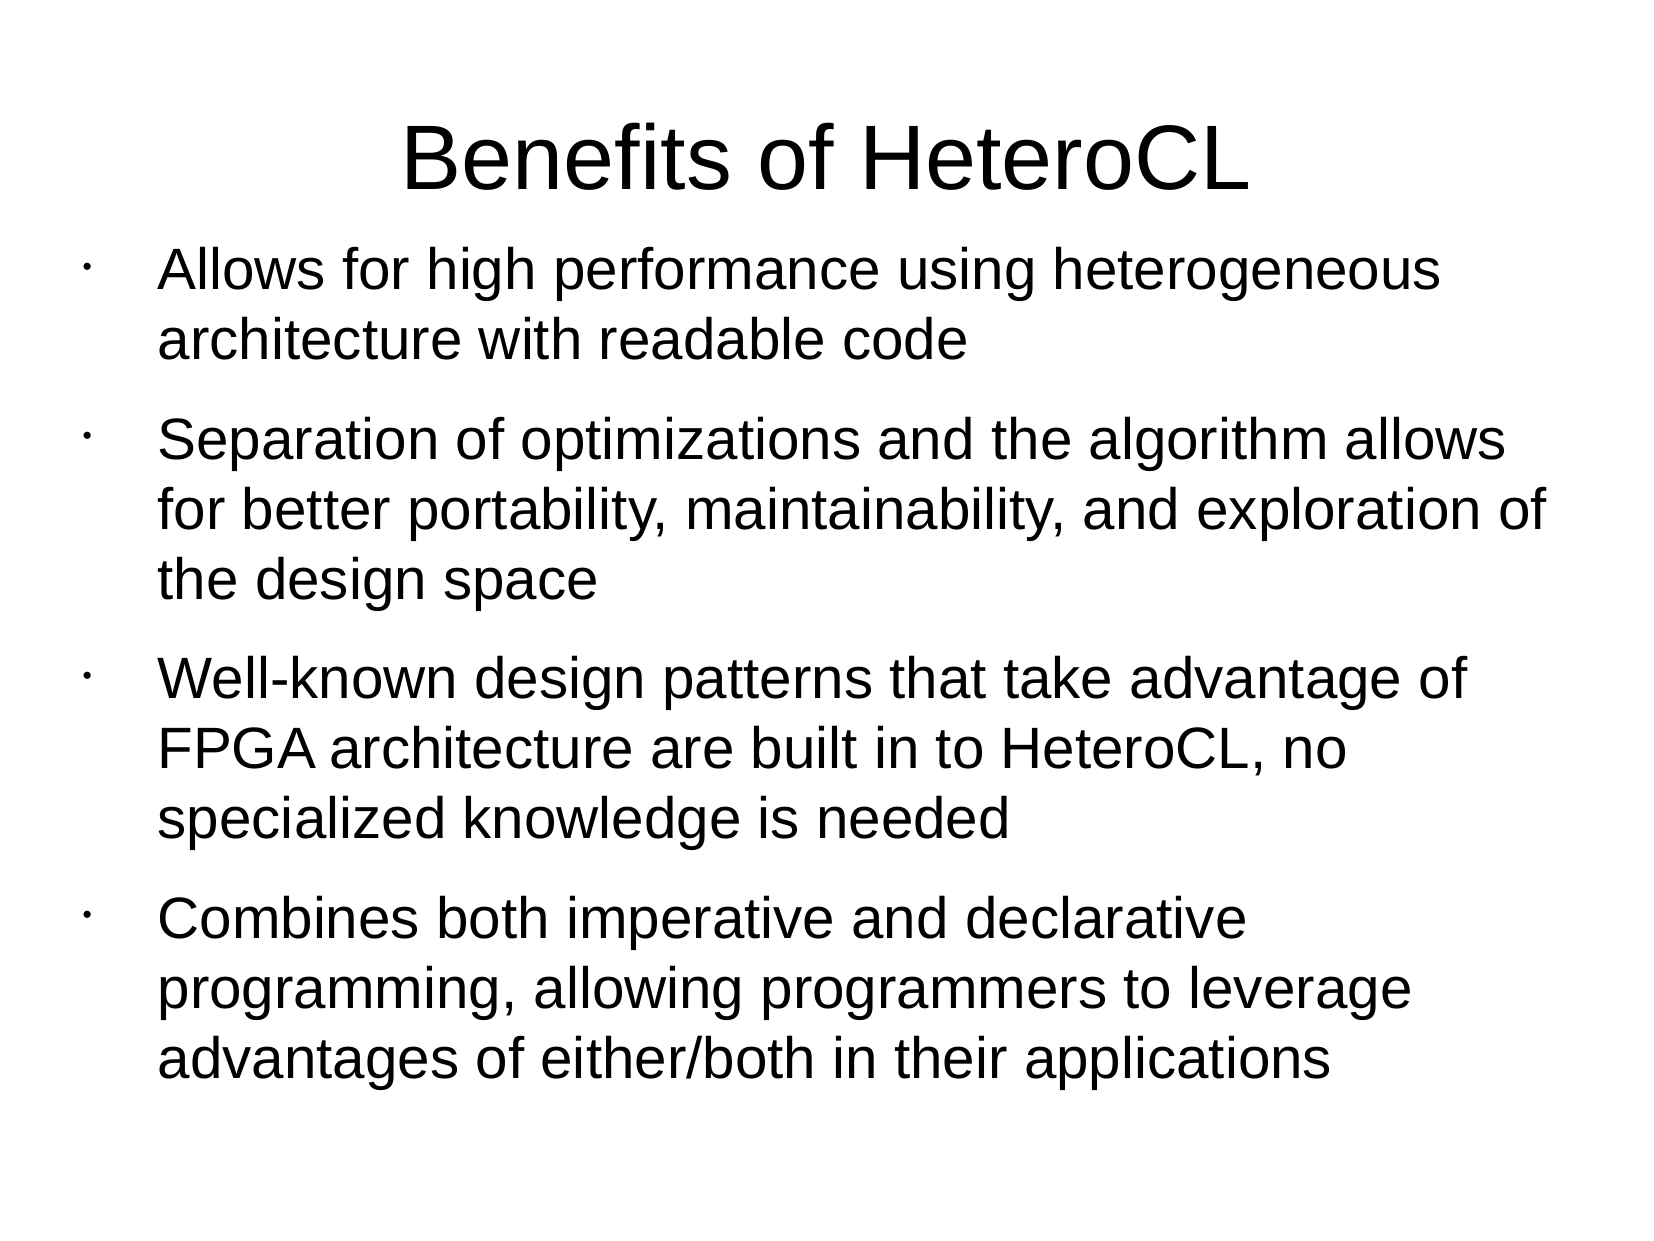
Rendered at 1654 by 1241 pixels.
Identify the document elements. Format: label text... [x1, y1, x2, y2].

list Allows for high performance using heterogeneous architecture with readable code Separation of optimizations and the algorithm allows for better portability, maintainability, and exploration of the design space Well-known design patterns that take advantage of FPGA architecture are built in to HeteroCL, no specialized knowledge is needed Combines both imperative and declarative programming, allowing programmers to leverage advantages of either/both in their applications [82, 231, 1571, 1050]
title Benefits of HeteroCL [82, 49, 1571, 231]
